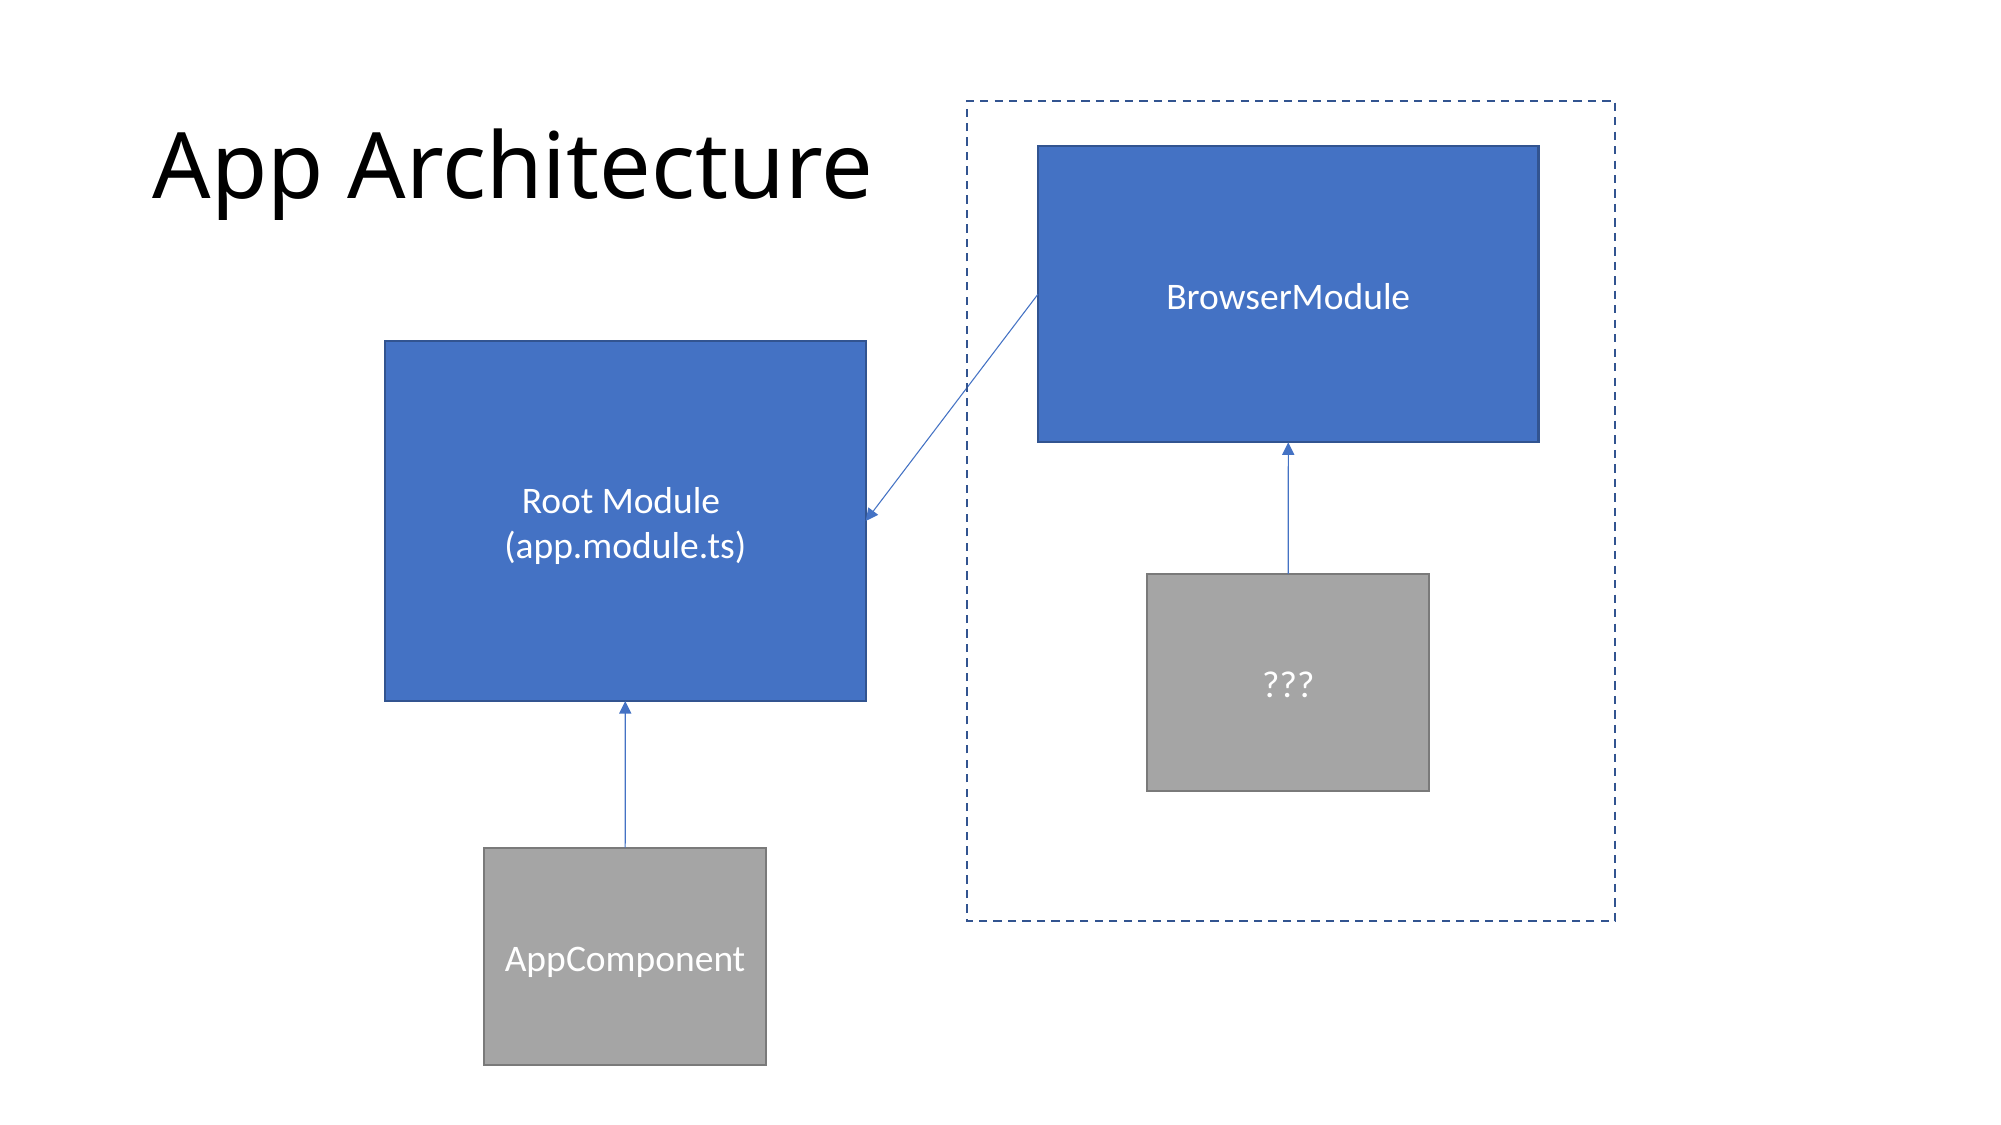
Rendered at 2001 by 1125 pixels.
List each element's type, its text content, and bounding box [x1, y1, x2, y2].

text_box AppComponent [483, 847, 767, 1066]
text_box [865, 294, 1038, 521]
title App Architecture [137, 59, 1863, 278]
text_box [966, 100, 1616, 922]
text_box Root Module (app.module.ts) [384, 340, 867, 702]
